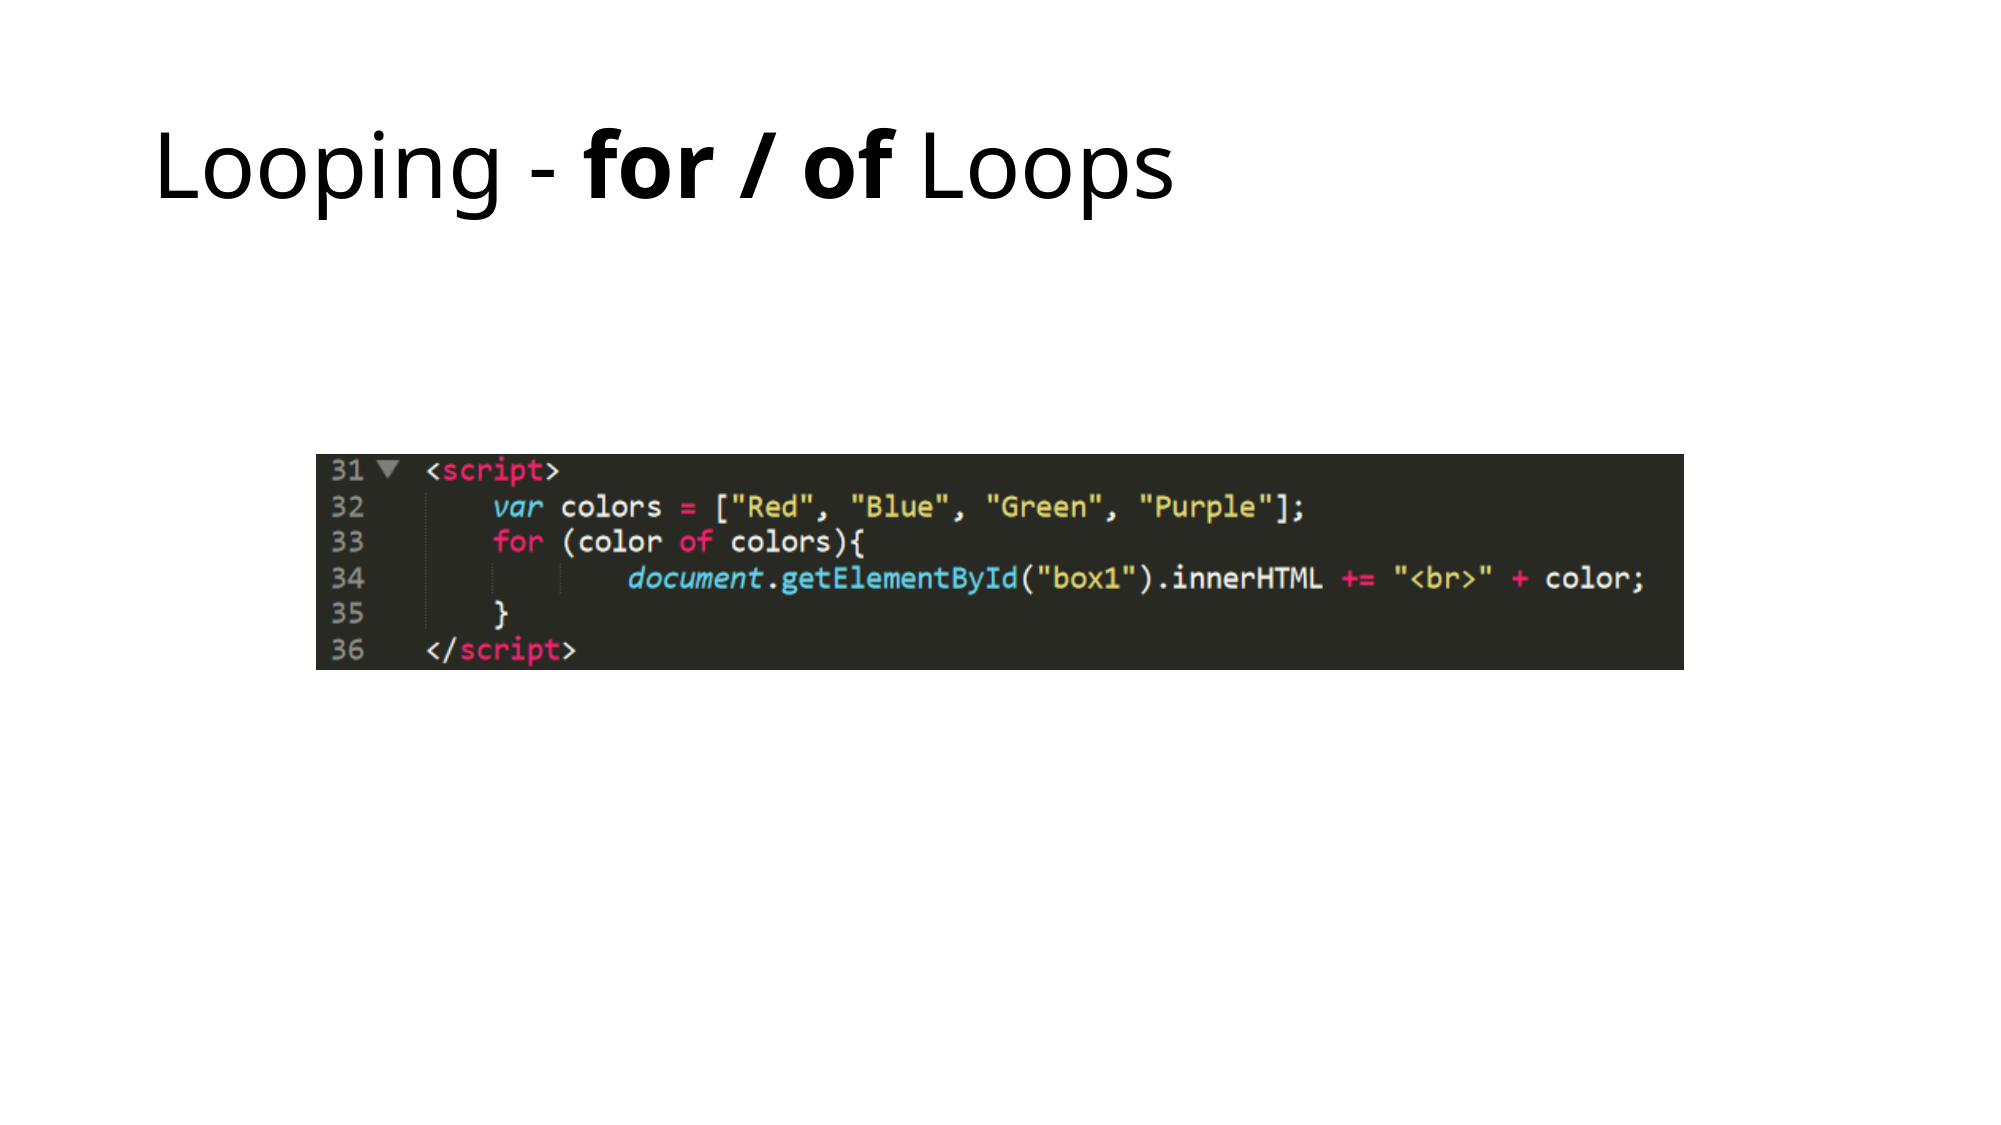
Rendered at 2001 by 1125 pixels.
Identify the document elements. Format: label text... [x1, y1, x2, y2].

title Looping - for / of Loops [137, 59, 1863, 278]
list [316, 454, 1684, 671]
